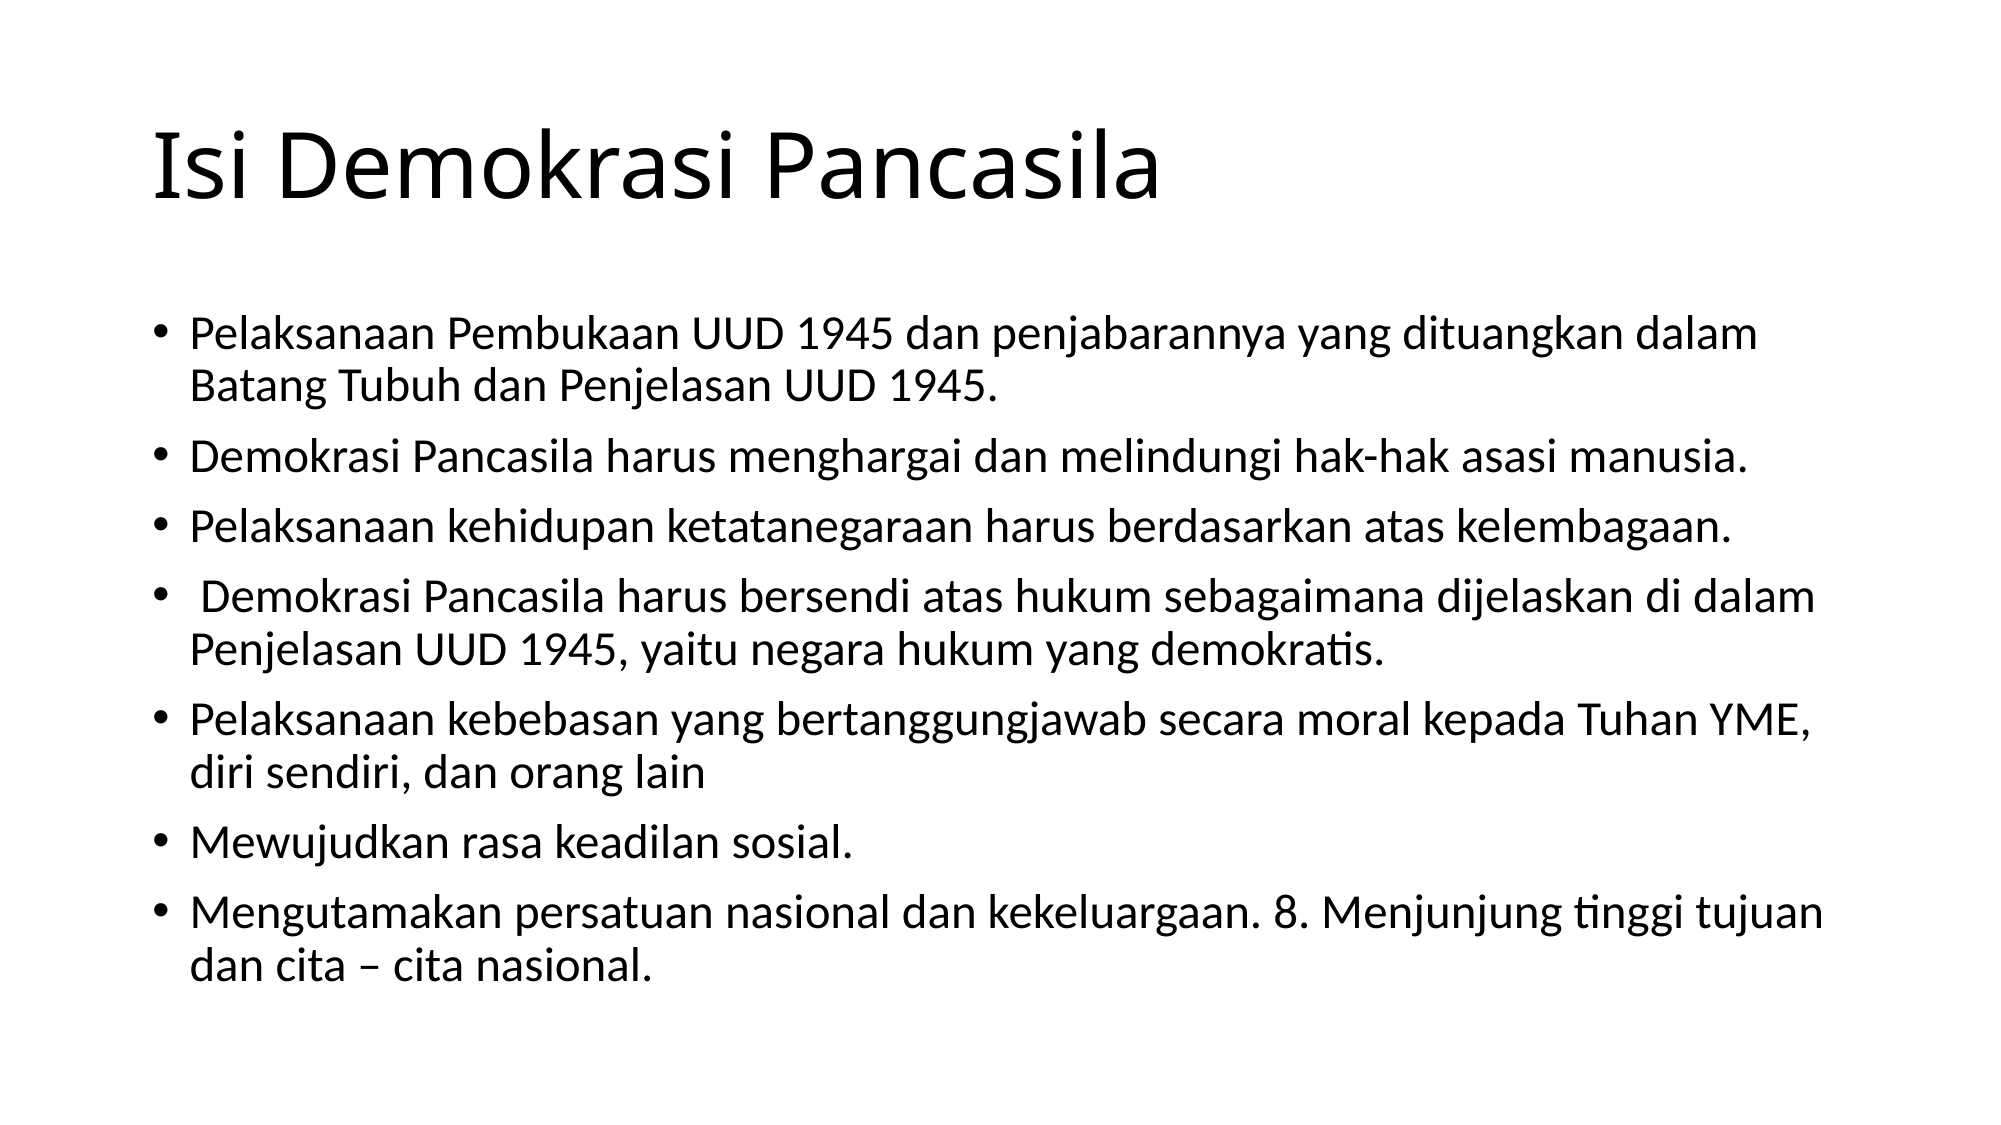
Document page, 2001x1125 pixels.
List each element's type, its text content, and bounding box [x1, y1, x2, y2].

list Pelaksanaan Pembukaan UUD 1945 dan penjabarannya yang dituangkan dalam Batang Tubuh dan Penjelasan UUD 1945. Demokrasi Pancasila harus menghargai dan melindungi hak-hak asasi manusia. Pelaksanaan kehidupan ketatanegaraan harus berdasarkan atas kelembagaan. Demokrasi Pancasila harus bersendi atas hukum sebagaimana dijelaskan di dalam Penjelasan UUD 1945, yaitu negara hukum yang demokratis. Pelaksanaan kebebasan yang bertanggungjawab secara moral kepada Tuhan YME, diri sendiri, dan orang lain Mewujudkan rasa keadilan sosial. Mengutamakan persatuan nasional dan kekeluargaan. 8. Menjunjung tinggi tujuan dan cita – cita nasional. [137, 299, 1863, 1014]
title Isi Demokrasi Pancasila [137, 59, 1863, 278]
